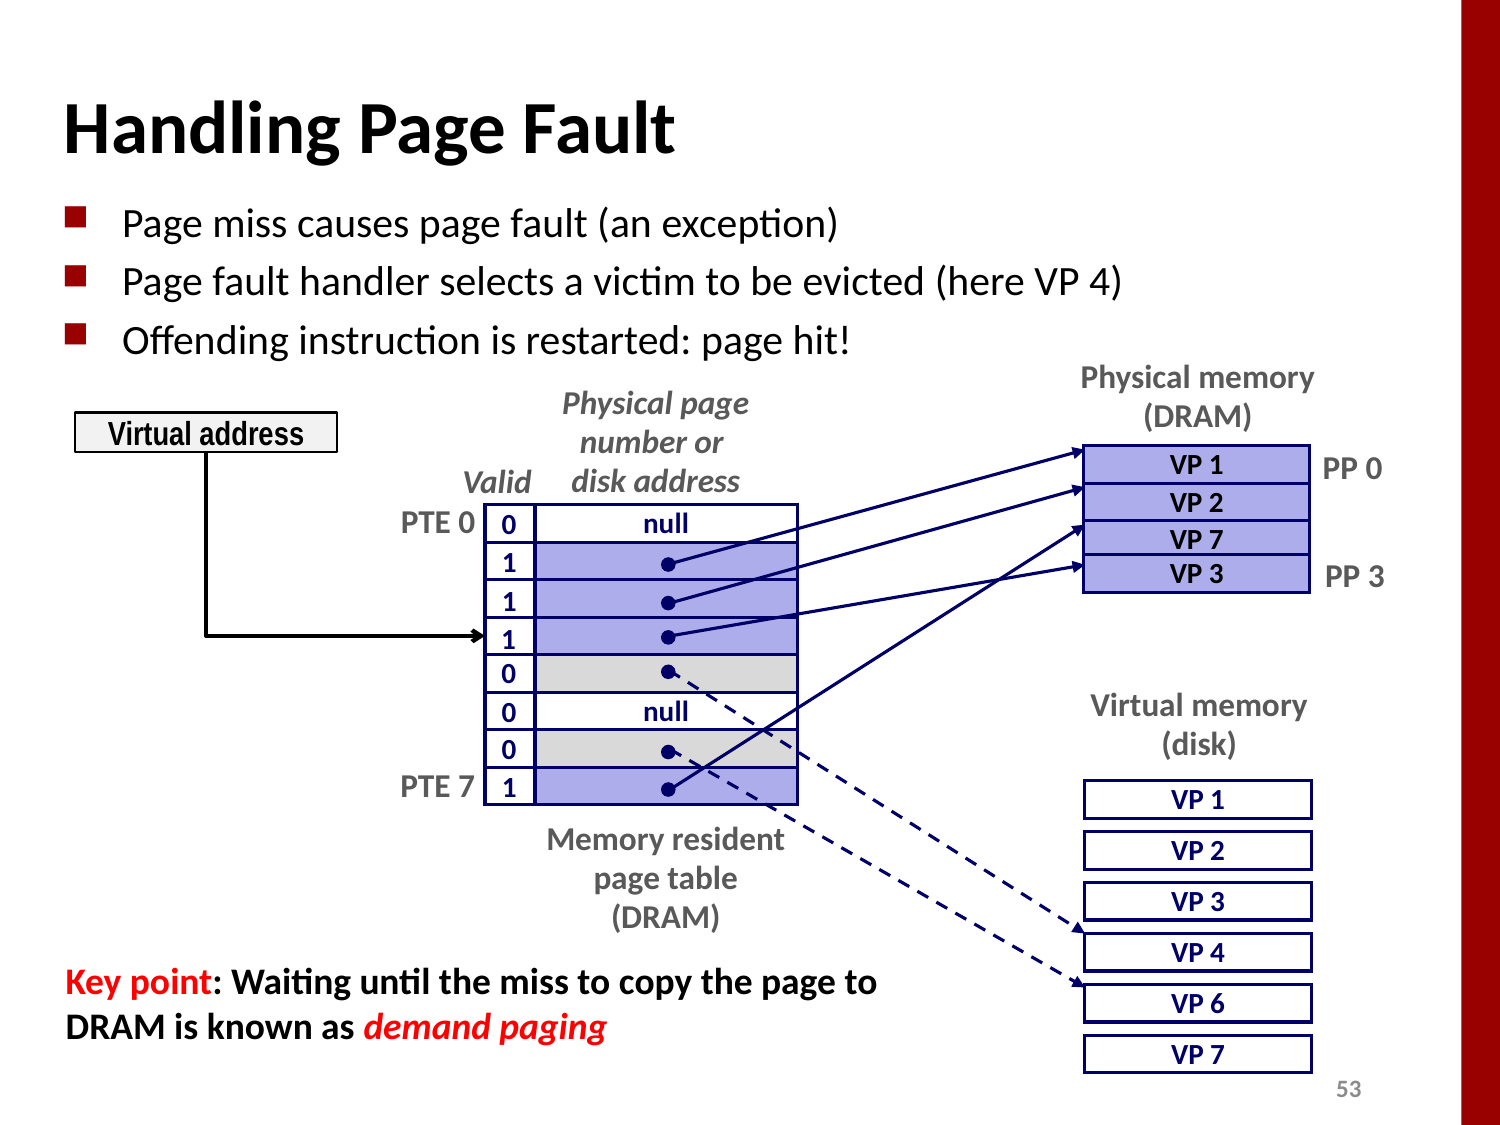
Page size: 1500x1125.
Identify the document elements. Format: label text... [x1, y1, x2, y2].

title Handling Page Fault [48, 58, 1408, 188]
text_box Valid [447, 454, 560, 509]
text_box 0 [491, 499, 532, 537]
text_box [670, 560, 1085, 637]
text_box Physical memory (DRAM) [1065, 349, 1330, 444]
text_box VP 4 [1084, 933, 1312, 971]
text_box null [535, 504, 798, 542]
text_box [707, 730, 798, 767]
text_box null [535, 693, 798, 730]
text_box PTE 0 [442, 494, 491, 549]
text_box [662, 745, 675, 759]
text_box [535, 579, 798, 617]
text_box [535, 542, 798, 579]
text_box Memory resident page table (DRAM) [531, 811, 801, 944]
list Page miss causes page fault (an exception) Page fault handler selects a victim to be evicted (here VP 4) Offending instruction is restarted: page hit! [50, 188, 1414, 313]
text_box Physical page number or disk address [547, 375, 765, 508]
text_box [1071, 921, 1085, 934]
text_box [662, 783, 675, 796]
text_box 0 [486, 648, 531, 687]
text_box Key point: Waiting until the miss to copy the page to DRAM is known as demand paging [50, 949, 1000, 1055]
text_box PP 3 [1310, 548, 1400, 603]
text_box [662, 558, 675, 571]
text_box [535, 767, 798, 805]
text_box Virtual address [75, 412, 248, 453]
text_box Virtual memory (disk) [1075, 677, 1324, 772]
text_box [675, 446, 1083, 563]
text_box VP 1 [1084, 780, 1312, 819]
text_box [535, 617, 798, 654]
text_box 0 [486, 724, 532, 775]
text_box [662, 631, 675, 644]
text_box [531, 617, 535, 654]
text_box VP 1 [1083, 445, 1310, 484]
text_box 1 [487, 576, 532, 626]
text_box [535, 654, 798, 693]
text_box [675, 484, 1083, 602]
text_box [662, 665, 675, 679]
text_box 1 [487, 537, 532, 576]
text_box VP 7 [1084, 1035, 1312, 1073]
text_box VP 2 [1083, 484, 1310, 521]
text_box VP 7 [1083, 521, 1310, 554]
text_box [535, 730, 761, 767]
text_box [1066, 975, 1084, 988]
text_box VP 6 [1084, 984, 1312, 1022]
text_box VP 2 [1084, 831, 1312, 870]
text_box [999, 524, 1085, 579]
text_box [662, 596, 675, 610]
text_box 1 [486, 614, 531, 648]
text_box 0 [486, 687, 532, 724]
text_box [253, 404, 438, 684]
text_box PP 0 [1307, 440, 1398, 495]
text_box PTE 7 [385, 758, 490, 814]
text_box VP 3 [1083, 554, 1310, 593]
text_box 1 [490, 775, 532, 813]
text_box VP 3 [1084, 882, 1312, 921]
text_box [531, 654, 535, 693]
